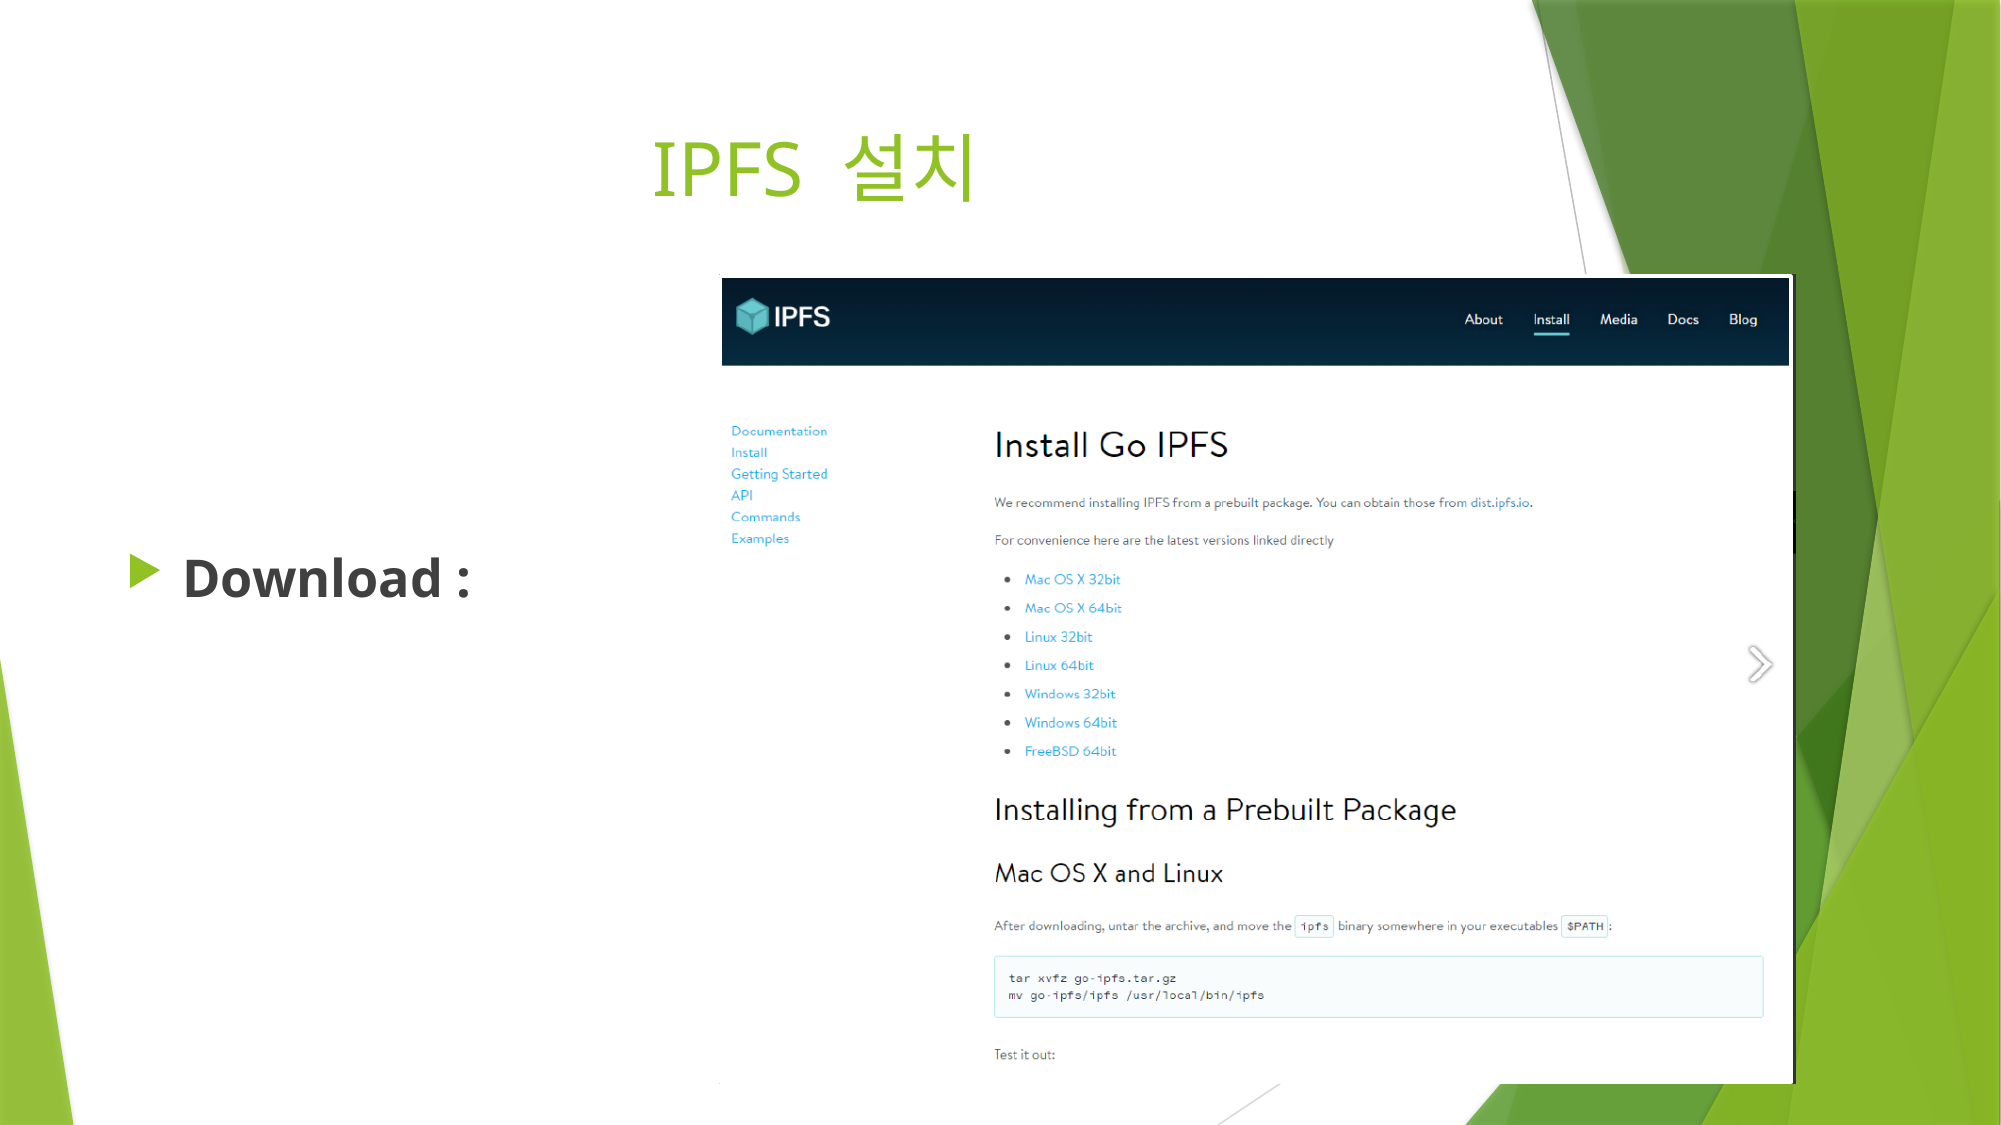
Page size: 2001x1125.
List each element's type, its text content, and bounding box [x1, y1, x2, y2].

picture [719, 274, 1796, 1084]
title IPFS 설치 [111, 58, 1522, 258]
text_box Download : [111, 258, 1522, 895]
